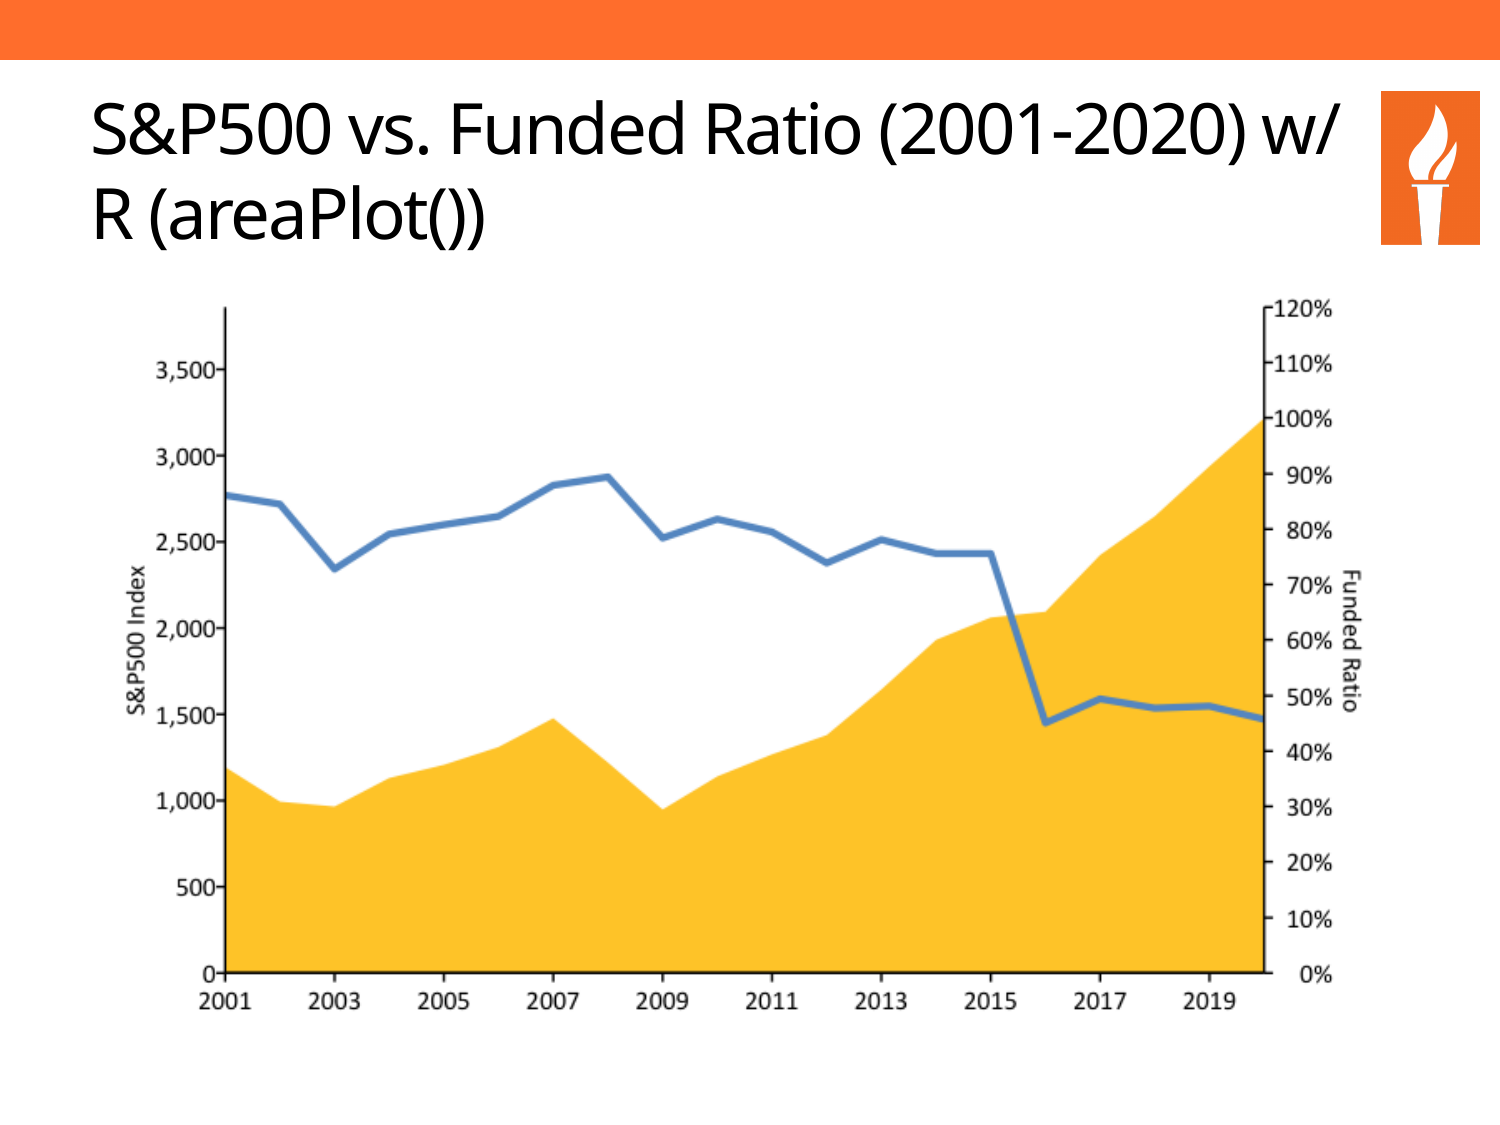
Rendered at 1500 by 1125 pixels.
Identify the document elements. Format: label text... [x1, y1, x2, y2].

picture [110, 262, 1390, 1063]
picture [1381, 91, 1480, 245]
title S&P500 vs. Funded Ratio (2001-2020) w/ R (areaPlot()) [75, 87, 1366, 250]
